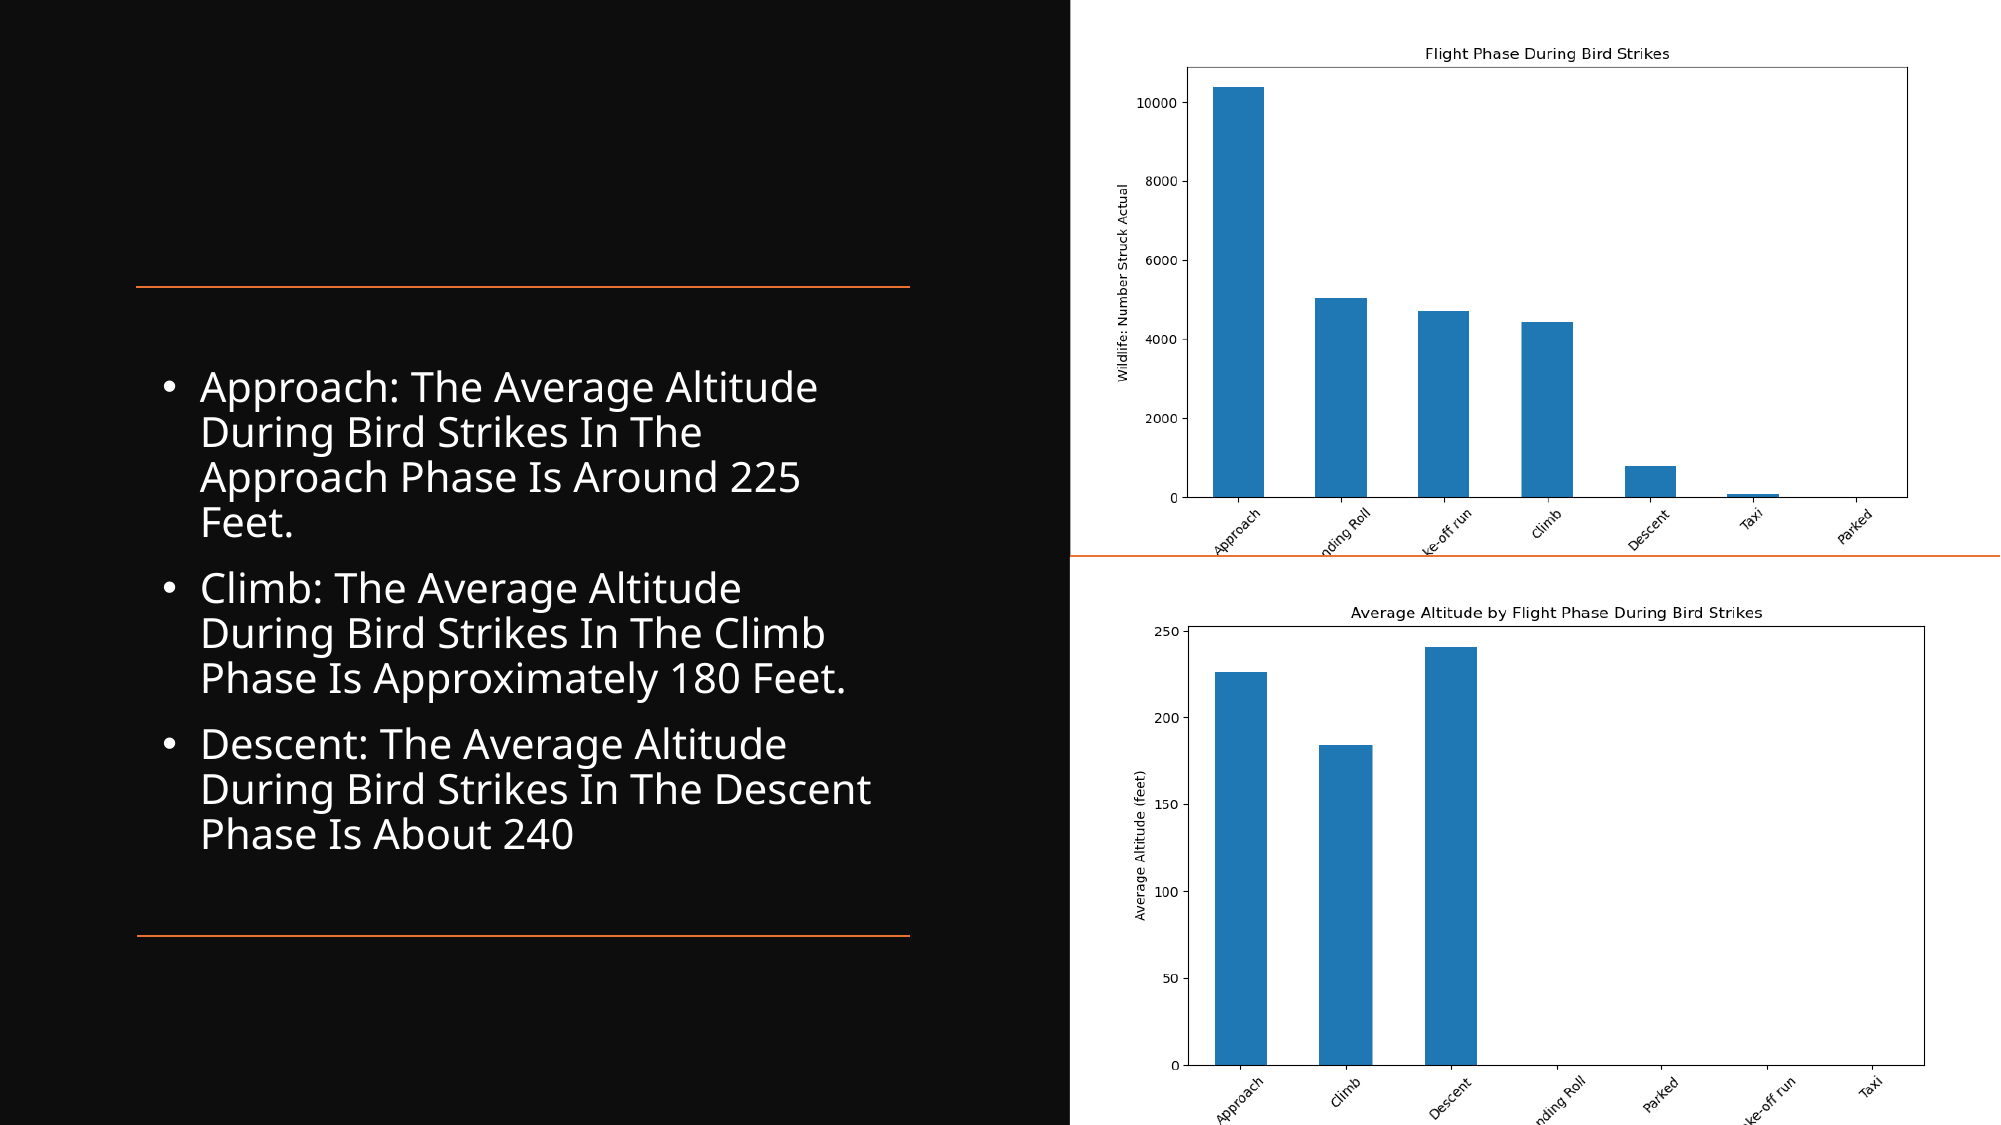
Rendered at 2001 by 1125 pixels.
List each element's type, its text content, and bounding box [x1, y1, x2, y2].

picture [1069, 0, 2000, 554]
text_box [0, 0, 1069, 1125]
picture [1069, 556, 2000, 1125]
list Approach: The Average Altitude During Bird Strikes In The Approach Phase Is Around 225 Feet. Climb: The Average Altitude During Bird Strikes In The Climb Phase Is Approximately 180 Feet. Descent: The Average Altitude During Bird Strikes In The Descent Phase Is About 240 [147, 313, 900, 912]
